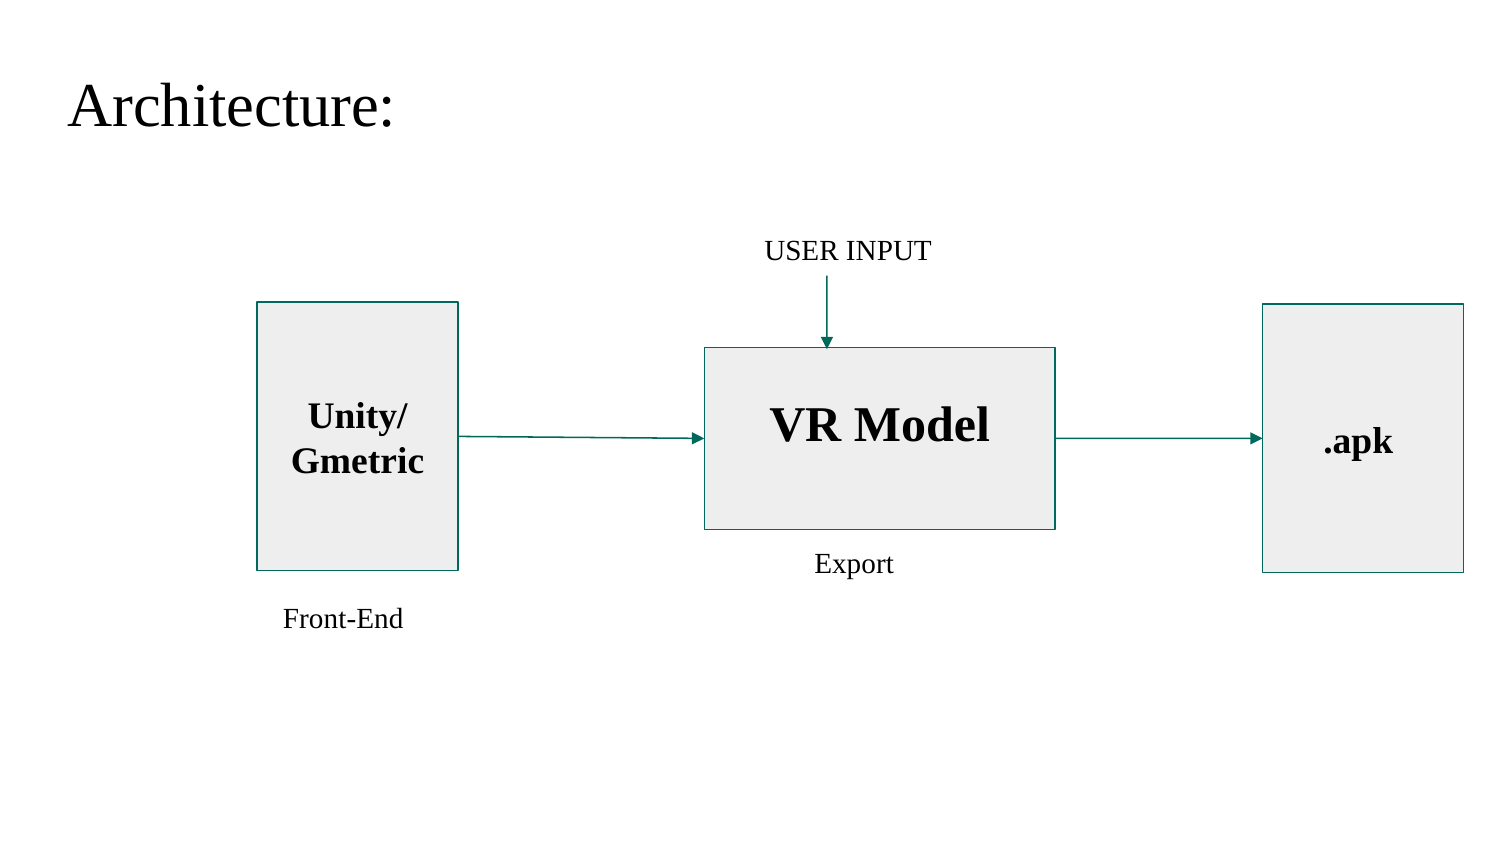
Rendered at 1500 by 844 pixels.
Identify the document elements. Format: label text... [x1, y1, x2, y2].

text_box Export [799, 529, 1021, 589]
text_box Front-End [267, 584, 486, 644]
text_box VR Model [704, 347, 1056, 530]
text_box Unity/ Gmetric [257, 302, 458, 571]
text_box .apk [1262, 304, 1464, 573]
text_box Architecture: [52, 57, 602, 187]
text_box USER INPUT [749, 216, 1049, 276]
